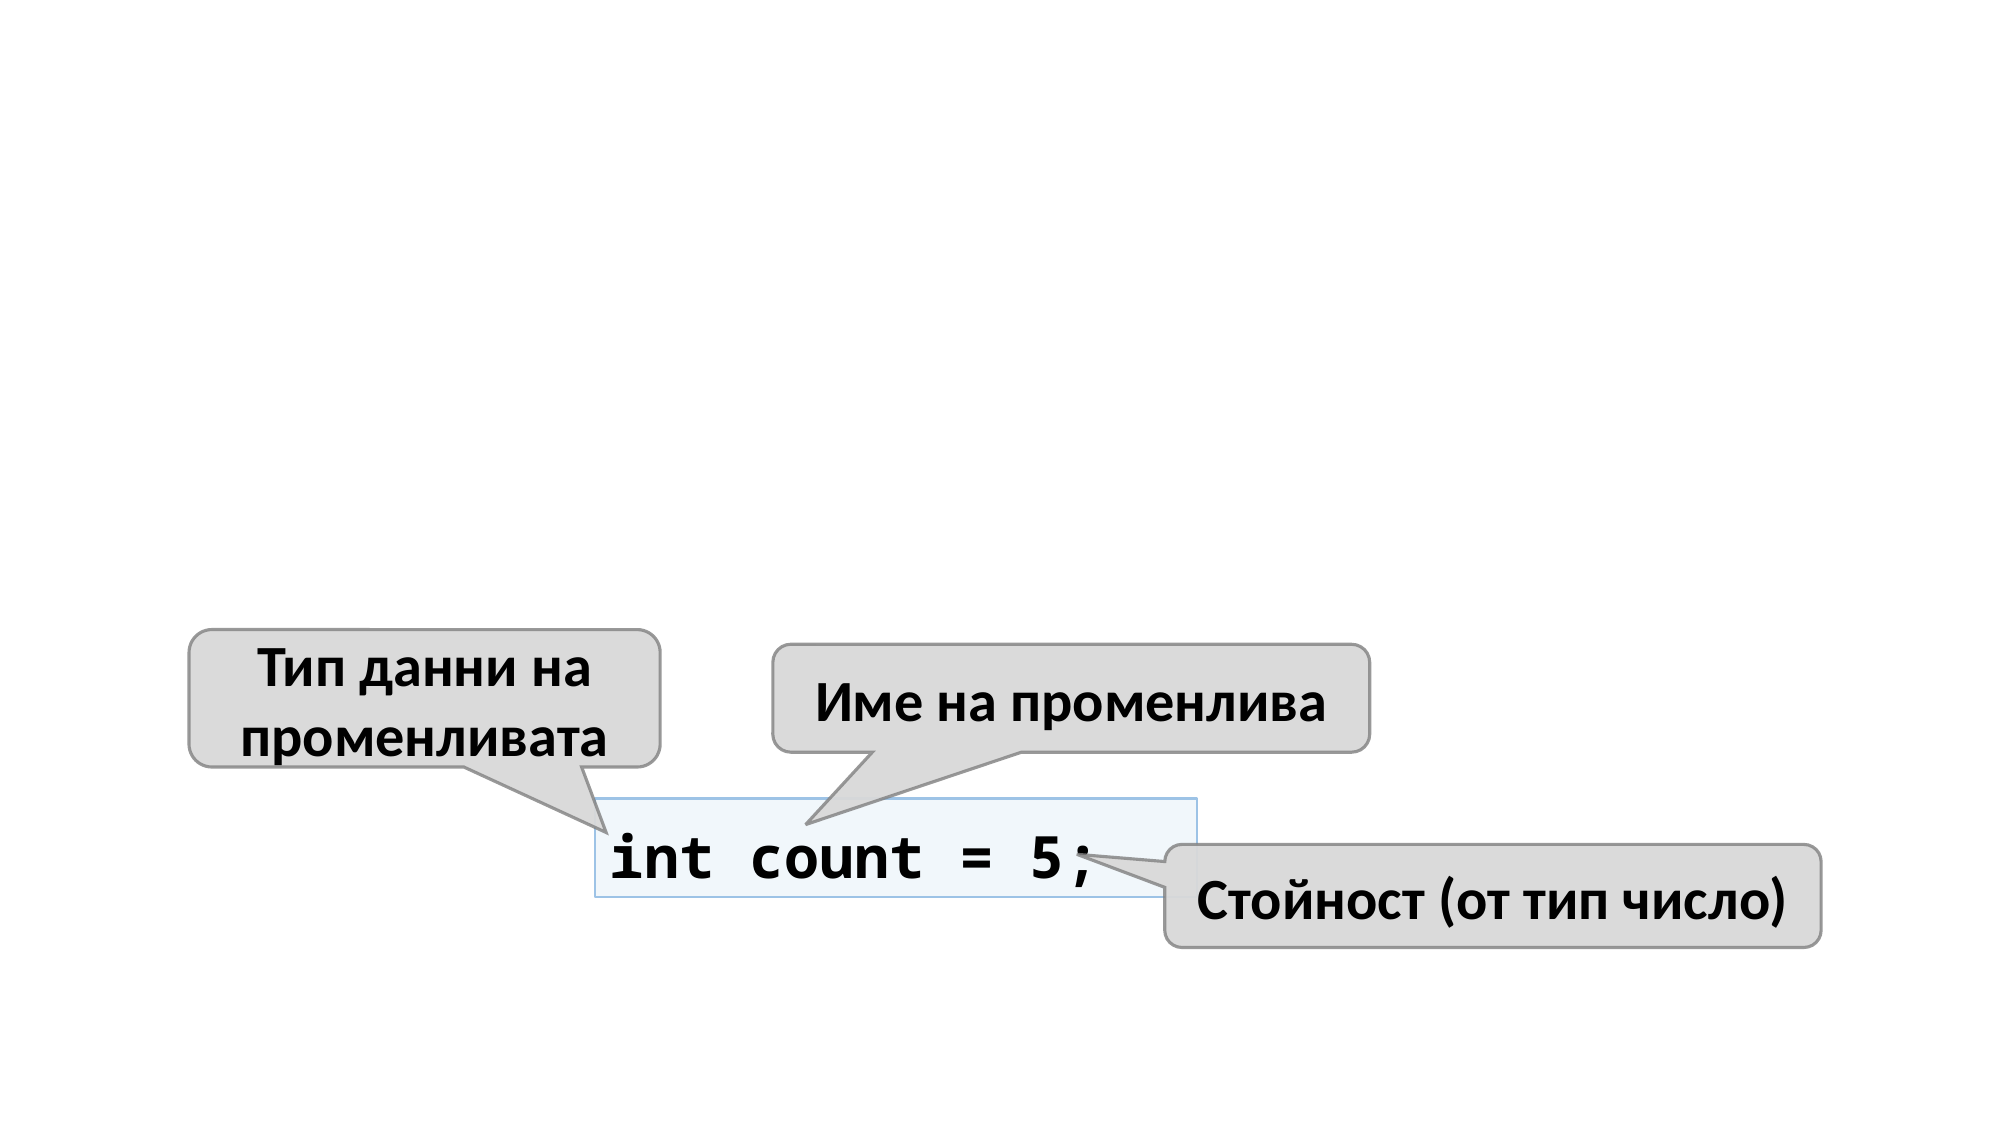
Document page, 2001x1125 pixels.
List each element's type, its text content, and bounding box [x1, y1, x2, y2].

text_box Тип данни на променливата [187, 628, 662, 835]
text_box Име на променлива [771, 643, 1371, 826]
text_box Стойност (от тип число) [1076, 843, 1823, 949]
text_box int count = 5; [594, 798, 1198, 898]
